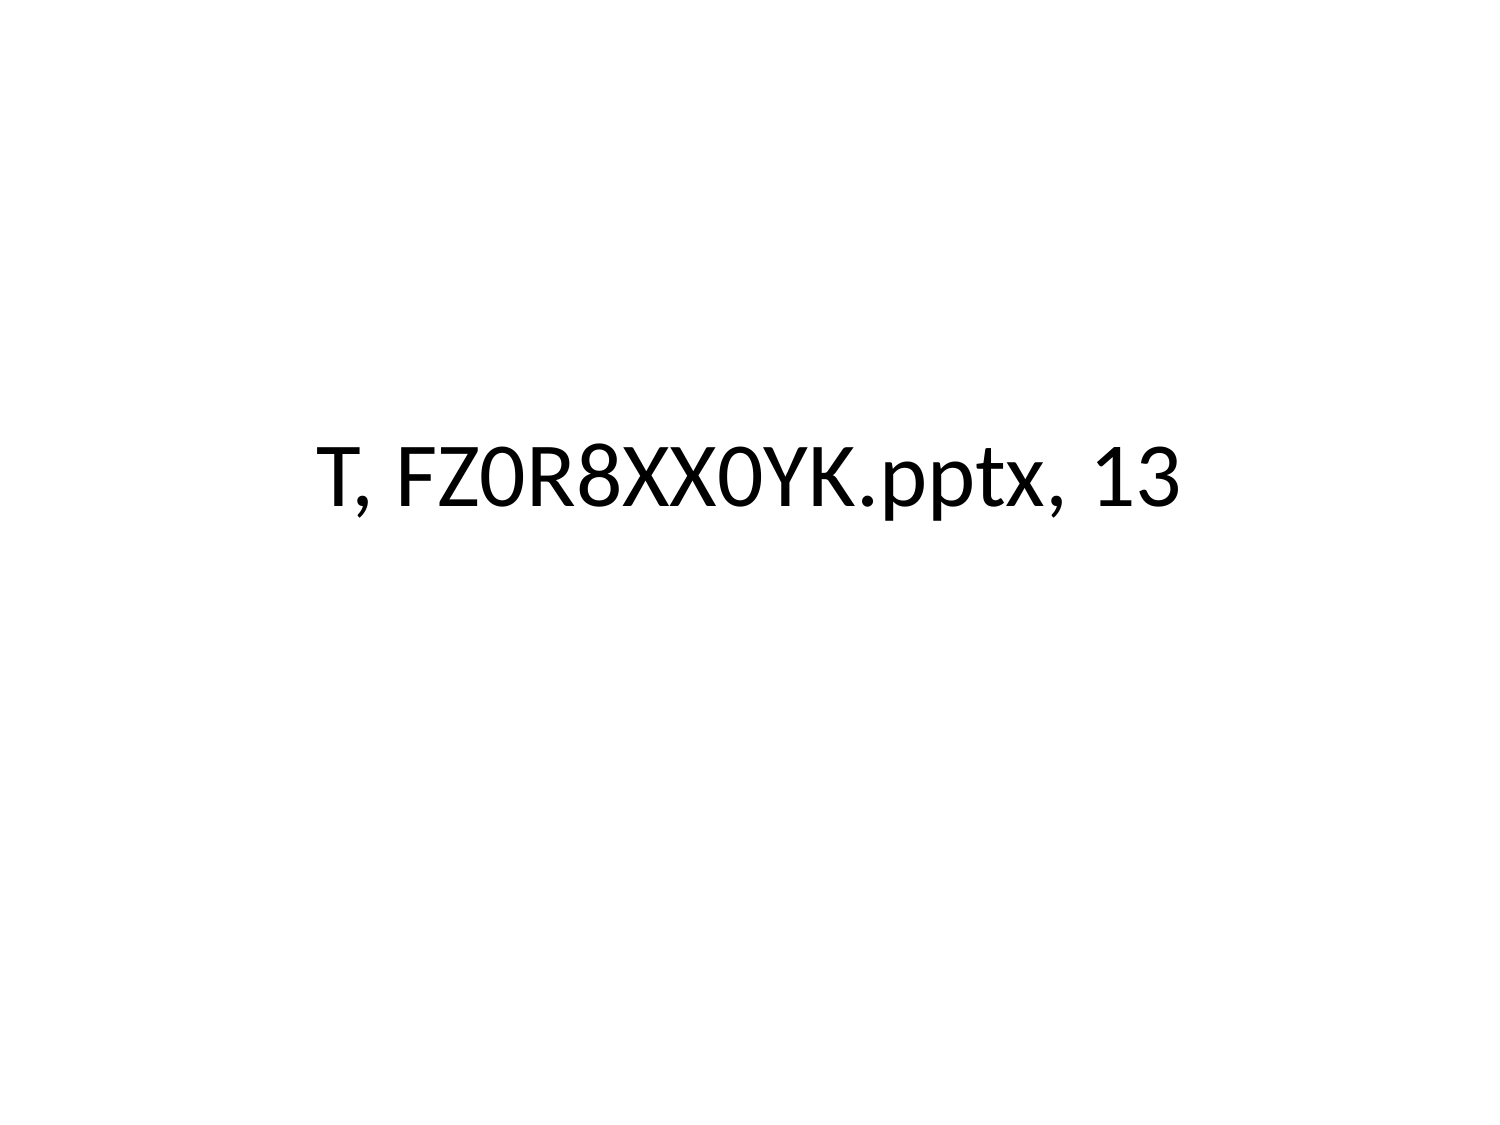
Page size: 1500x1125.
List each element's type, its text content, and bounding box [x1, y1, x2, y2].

title T, FZ0R8XX0YK.pptx, 13 [112, 349, 1388, 591]
